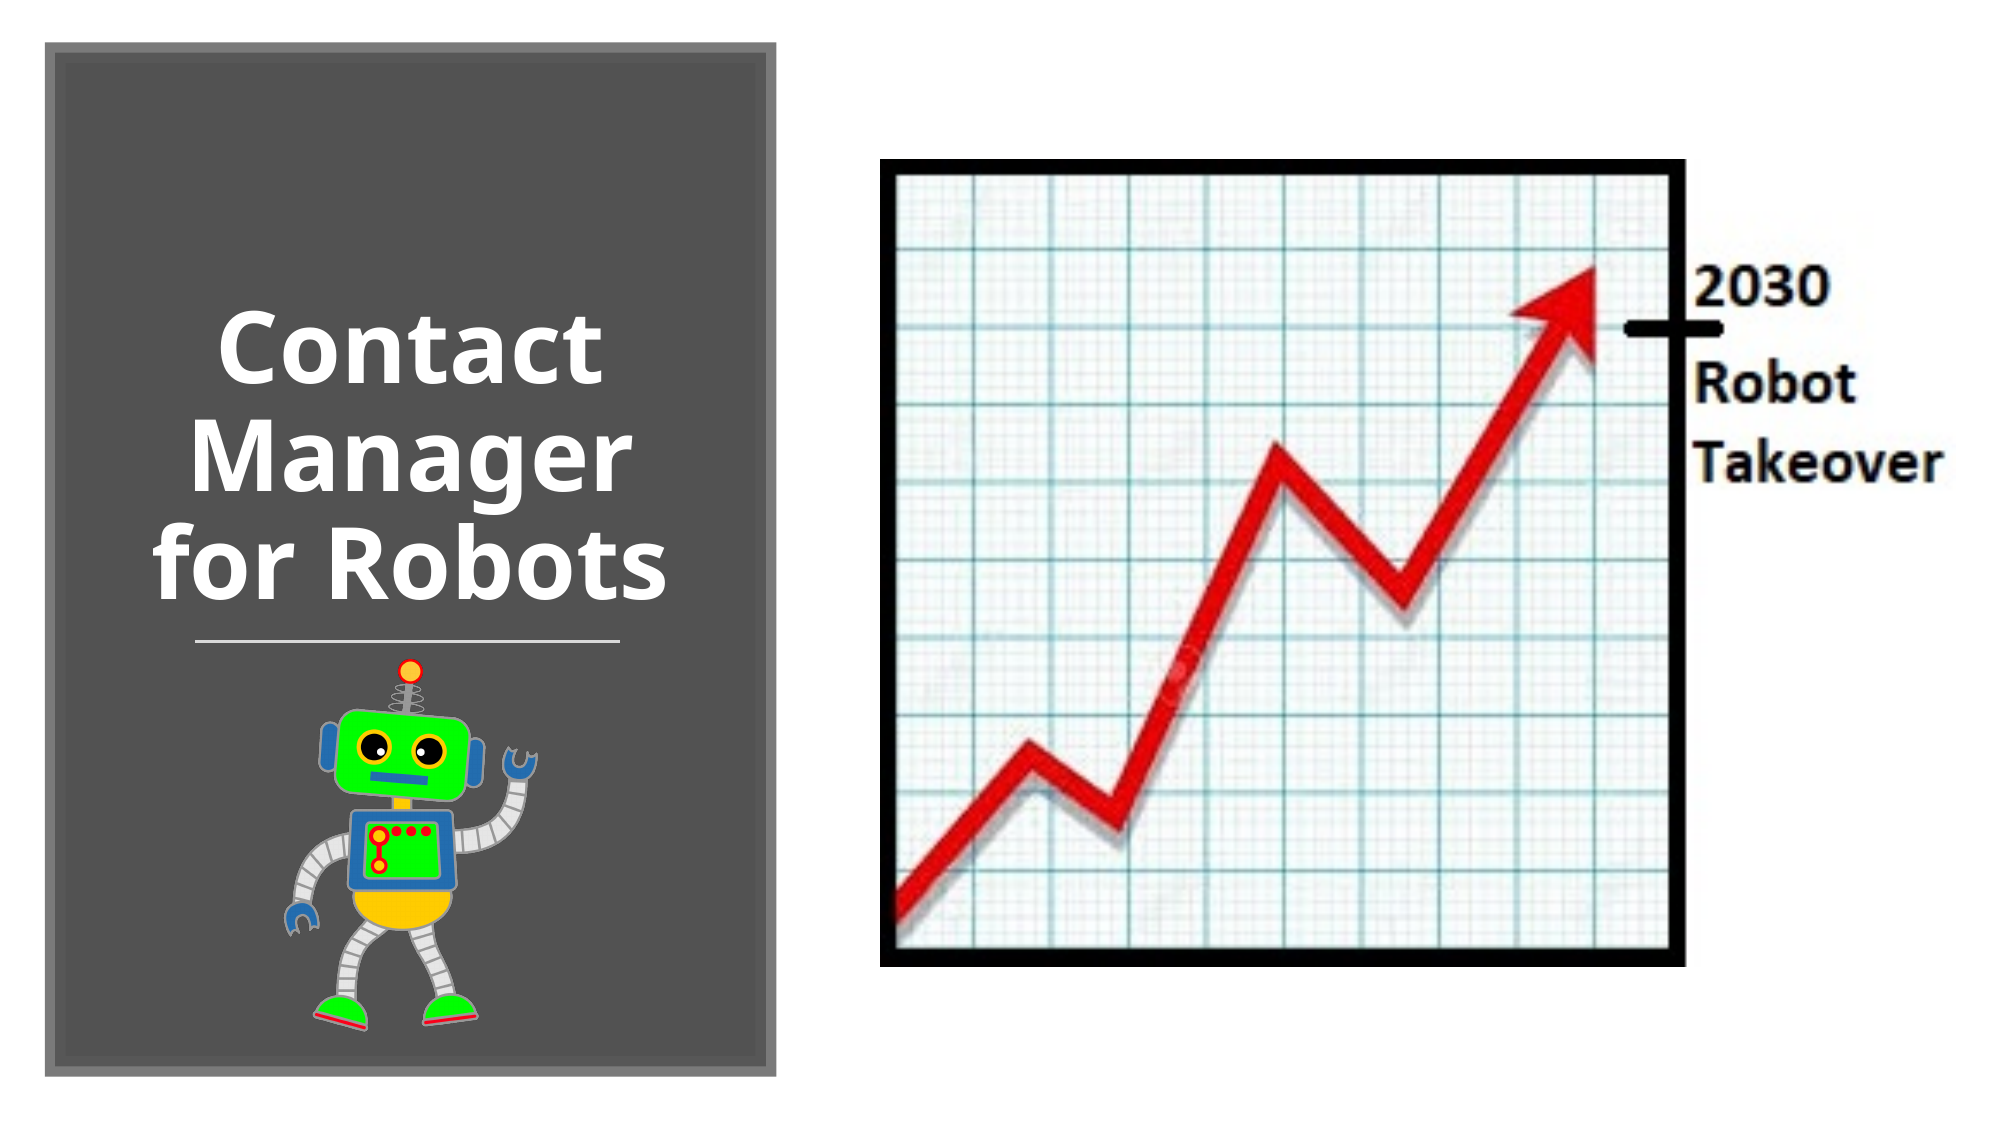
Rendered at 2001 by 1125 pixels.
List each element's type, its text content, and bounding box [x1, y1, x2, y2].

text_box [54, 52, 767, 1067]
picture [880, 159, 1956, 967]
picture [281, 655, 540, 1035]
title Contact Manager for Robots [110, 154, 711, 629]
